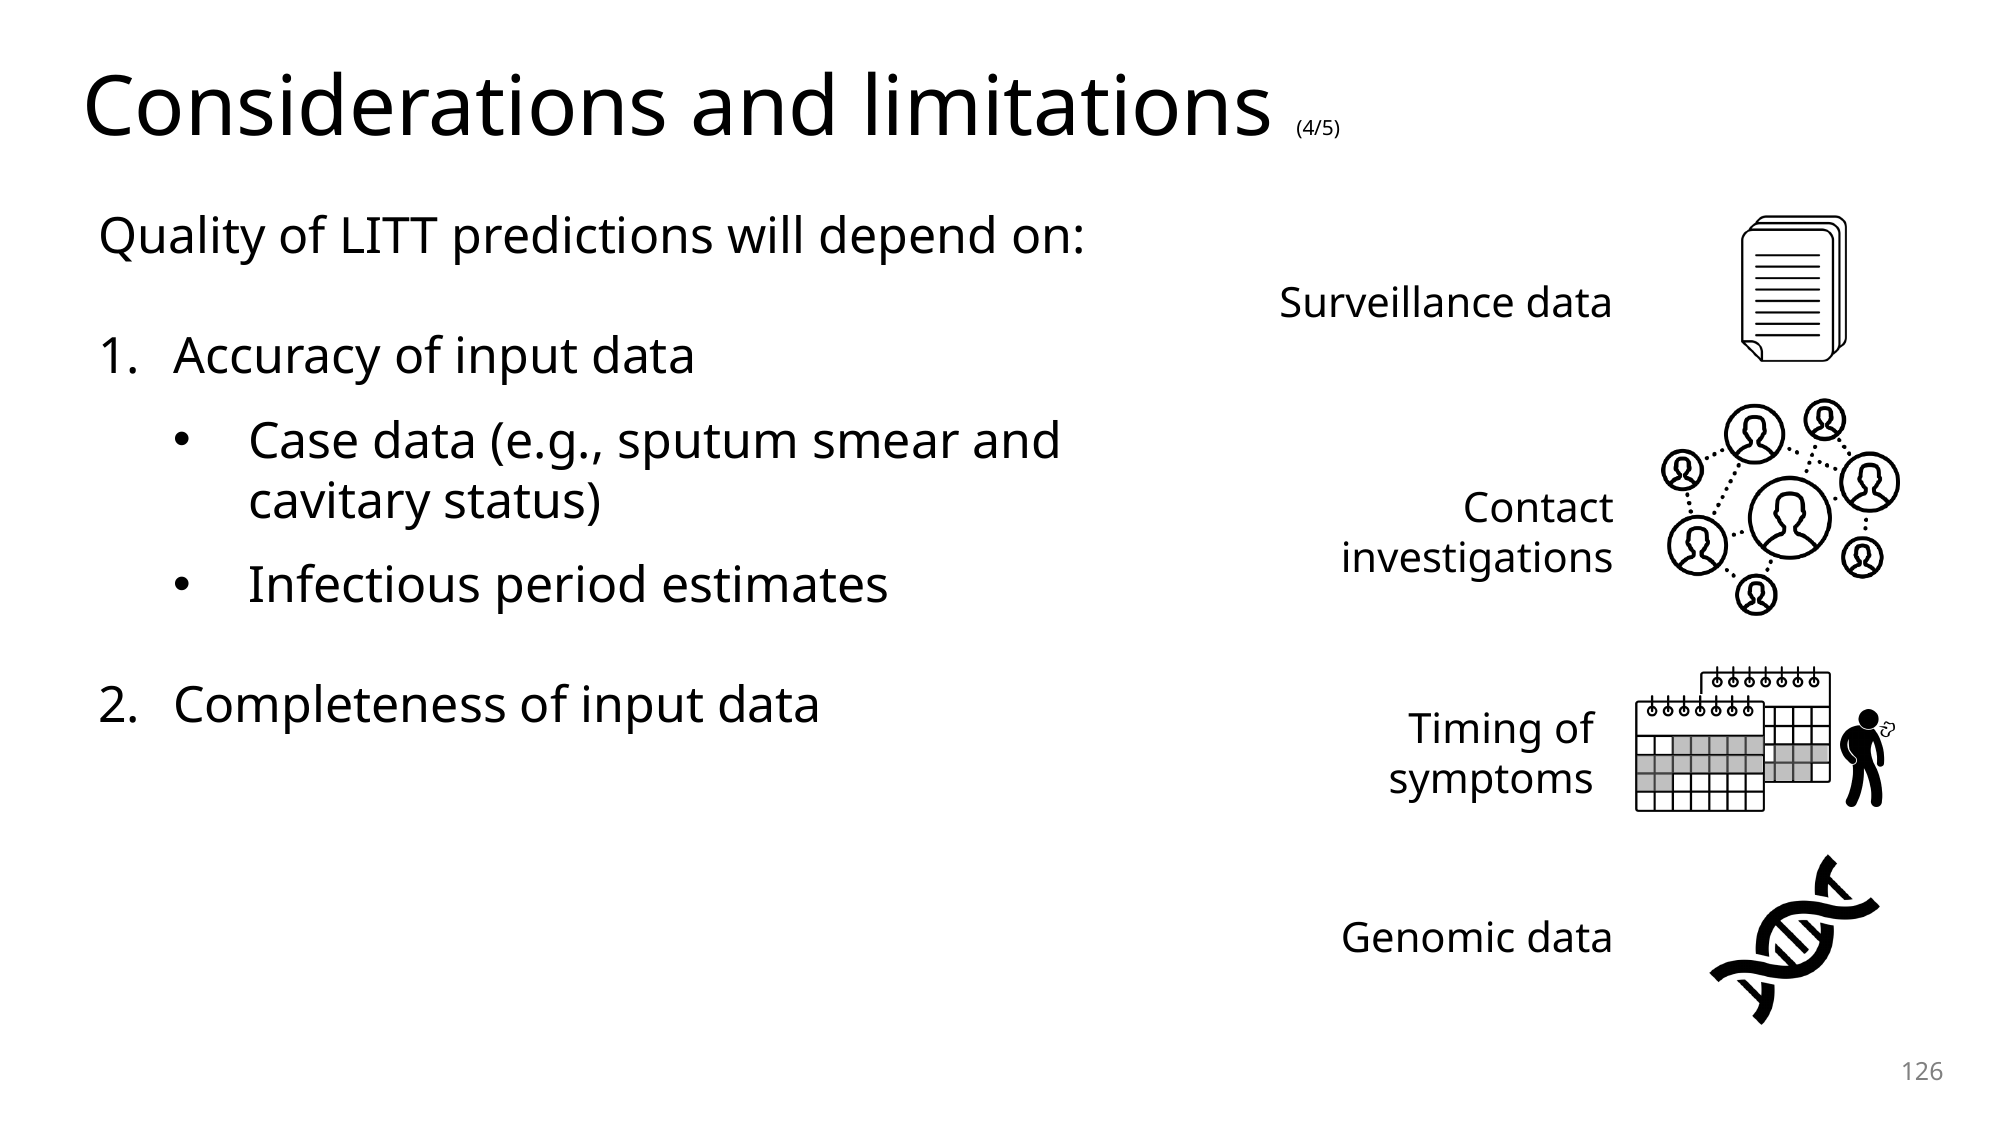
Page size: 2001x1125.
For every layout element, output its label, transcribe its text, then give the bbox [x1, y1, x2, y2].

text_box Genomic data [1245, 902, 1629, 968]
picture [1741, 215, 1847, 362]
text_box Quality of LITT predictions will depend on: Accuracy of input data Case data (e.g., sputum smear and cavitary status) Infectious period estimates Completeness of input data [83, 195, 1160, 766]
slide_number 126 [1508, 1042, 1959, 1103]
picture [1709, 854, 1880, 1025]
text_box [1634, 666, 1895, 812]
picture [1661, 398, 1900, 616]
text_box Surveillance data [1245, 268, 1629, 333]
title Considerations and limitations (4/5) [67, 0, 1793, 218]
text_box Timing of symptoms [1192, 694, 1609, 810]
text_box Contact investigations [1179, 473, 1629, 589]
